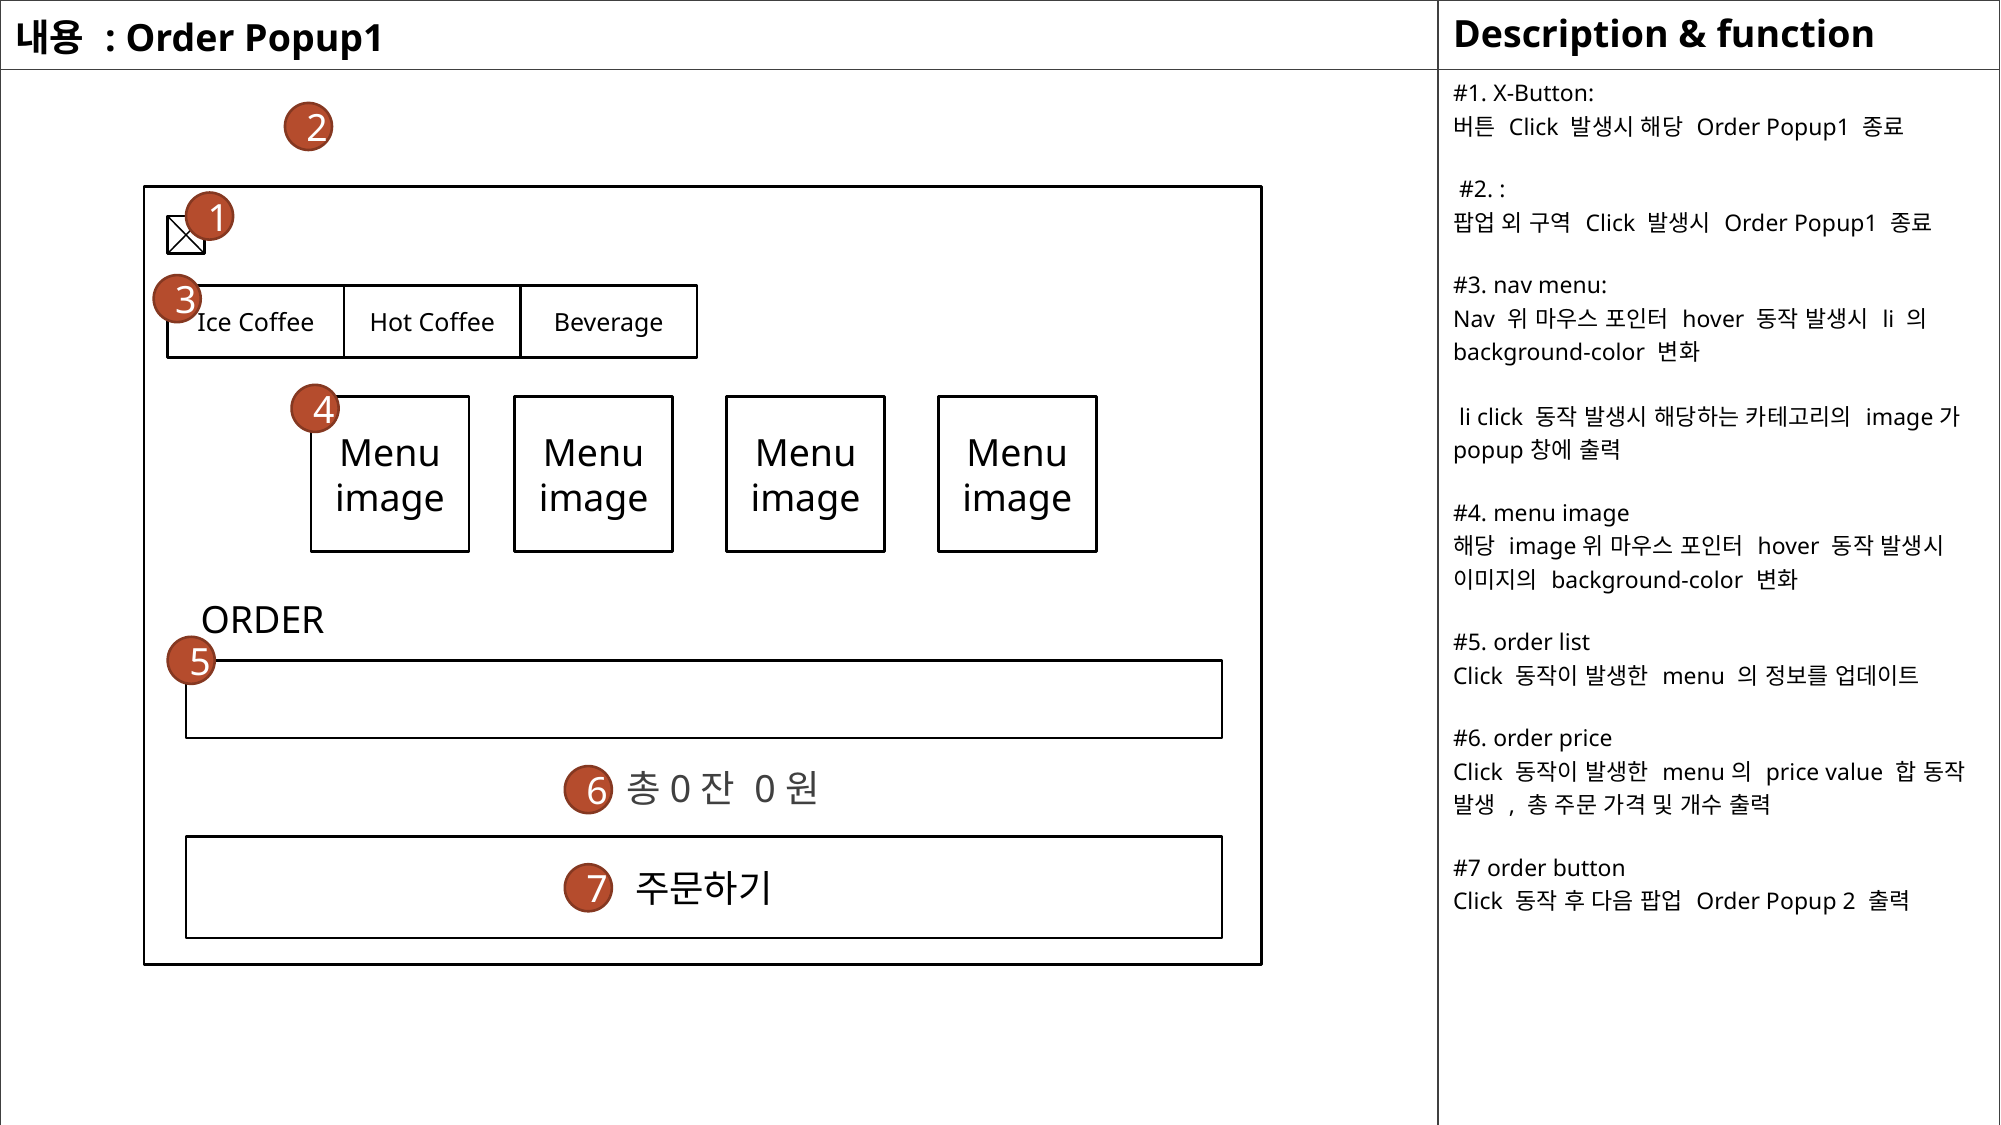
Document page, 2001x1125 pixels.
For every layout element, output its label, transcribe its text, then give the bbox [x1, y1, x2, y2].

text_box Menu image [513, 395, 674, 553]
table_cell #1. X-Button: 버튼 Click 발생시 해당 Order Popup1 종료 #2. : 팝업 외 구역 Click 발생시 Order Popup1 종료 #3. nav menu: Nav 위 마우스 포인터 hover 동작 발생시 li 의 background-color 변화 li click 동작 발생시 해당하는 카테고리의 image가 popup창에 출력 #4. menu image 해당 image위 마우스 포인터 hover 동작 발생시 이미지의 background-color 변화 #5. order list Click 동작이 발생한 menu 의 정보를 업데이트 #6. order price Click 동작이 발생한 menu의 price value 합 동작 발생 , 총 주문 가격 및 개수 출력 #7 order button Click 동작 후 다음 팝업 Order Popup 2 출력 [1439, 70, 1999, 1125]
text_box Beverage [519, 284, 698, 359]
text_box [143, 185, 1263, 966]
text_box Hot Coffee [343, 284, 519, 359]
text_box Ice Coffee [166, 284, 343, 359]
text_box [185, 659, 1223, 739]
text_box 1 [185, 191, 235, 241]
table_header 내용 : Order Popup1 [1, 1, 1437, 69]
text_box 3 [152, 273, 203, 324]
text_box Menu image [937, 395, 1098, 553]
text_box 주문하기 [185, 835, 1223, 939]
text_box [167, 215, 205, 254]
text_box 5 [166, 635, 217, 686]
table_header Description & function [1439, 1, 1999, 69]
text_box ORDER [185, 588, 397, 648]
text_box 2 [283, 101, 334, 152]
text_box Menu image [310, 395, 470, 553]
text_box 6 [563, 764, 614, 815]
text_box 7 [563, 862, 614, 913]
table_cell [1, 70, 1437, 1125]
text_box 4 [290, 383, 340, 434]
text_box Menu image [725, 395, 886, 553]
text_box 총0잔 0원 [611, 757, 842, 818]
